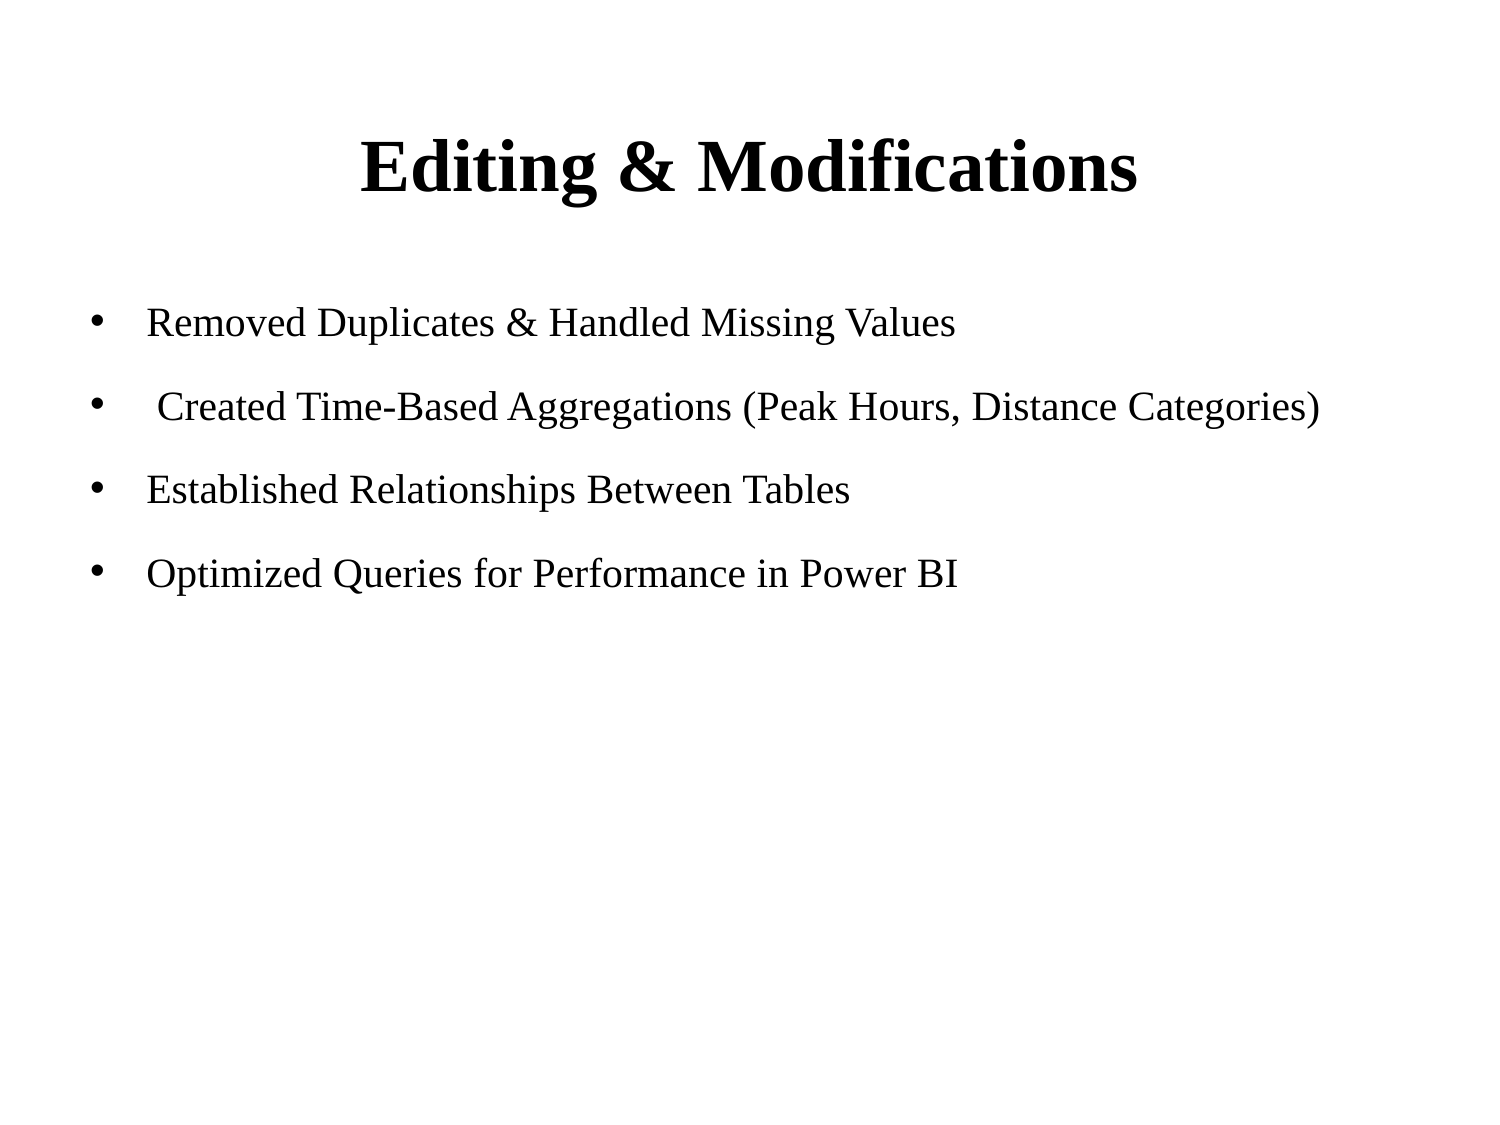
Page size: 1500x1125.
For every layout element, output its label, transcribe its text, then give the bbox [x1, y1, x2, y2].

list Removed Duplicates & Handled Missing Values Created Time-Based Aggregations (Peak Hours, Distance Categories) Established Relationships Between Tables Optimized Queries for Performance in Power BI [75, 262, 1425, 1005]
title Editing & Modifications [75, 45, 1425, 233]
